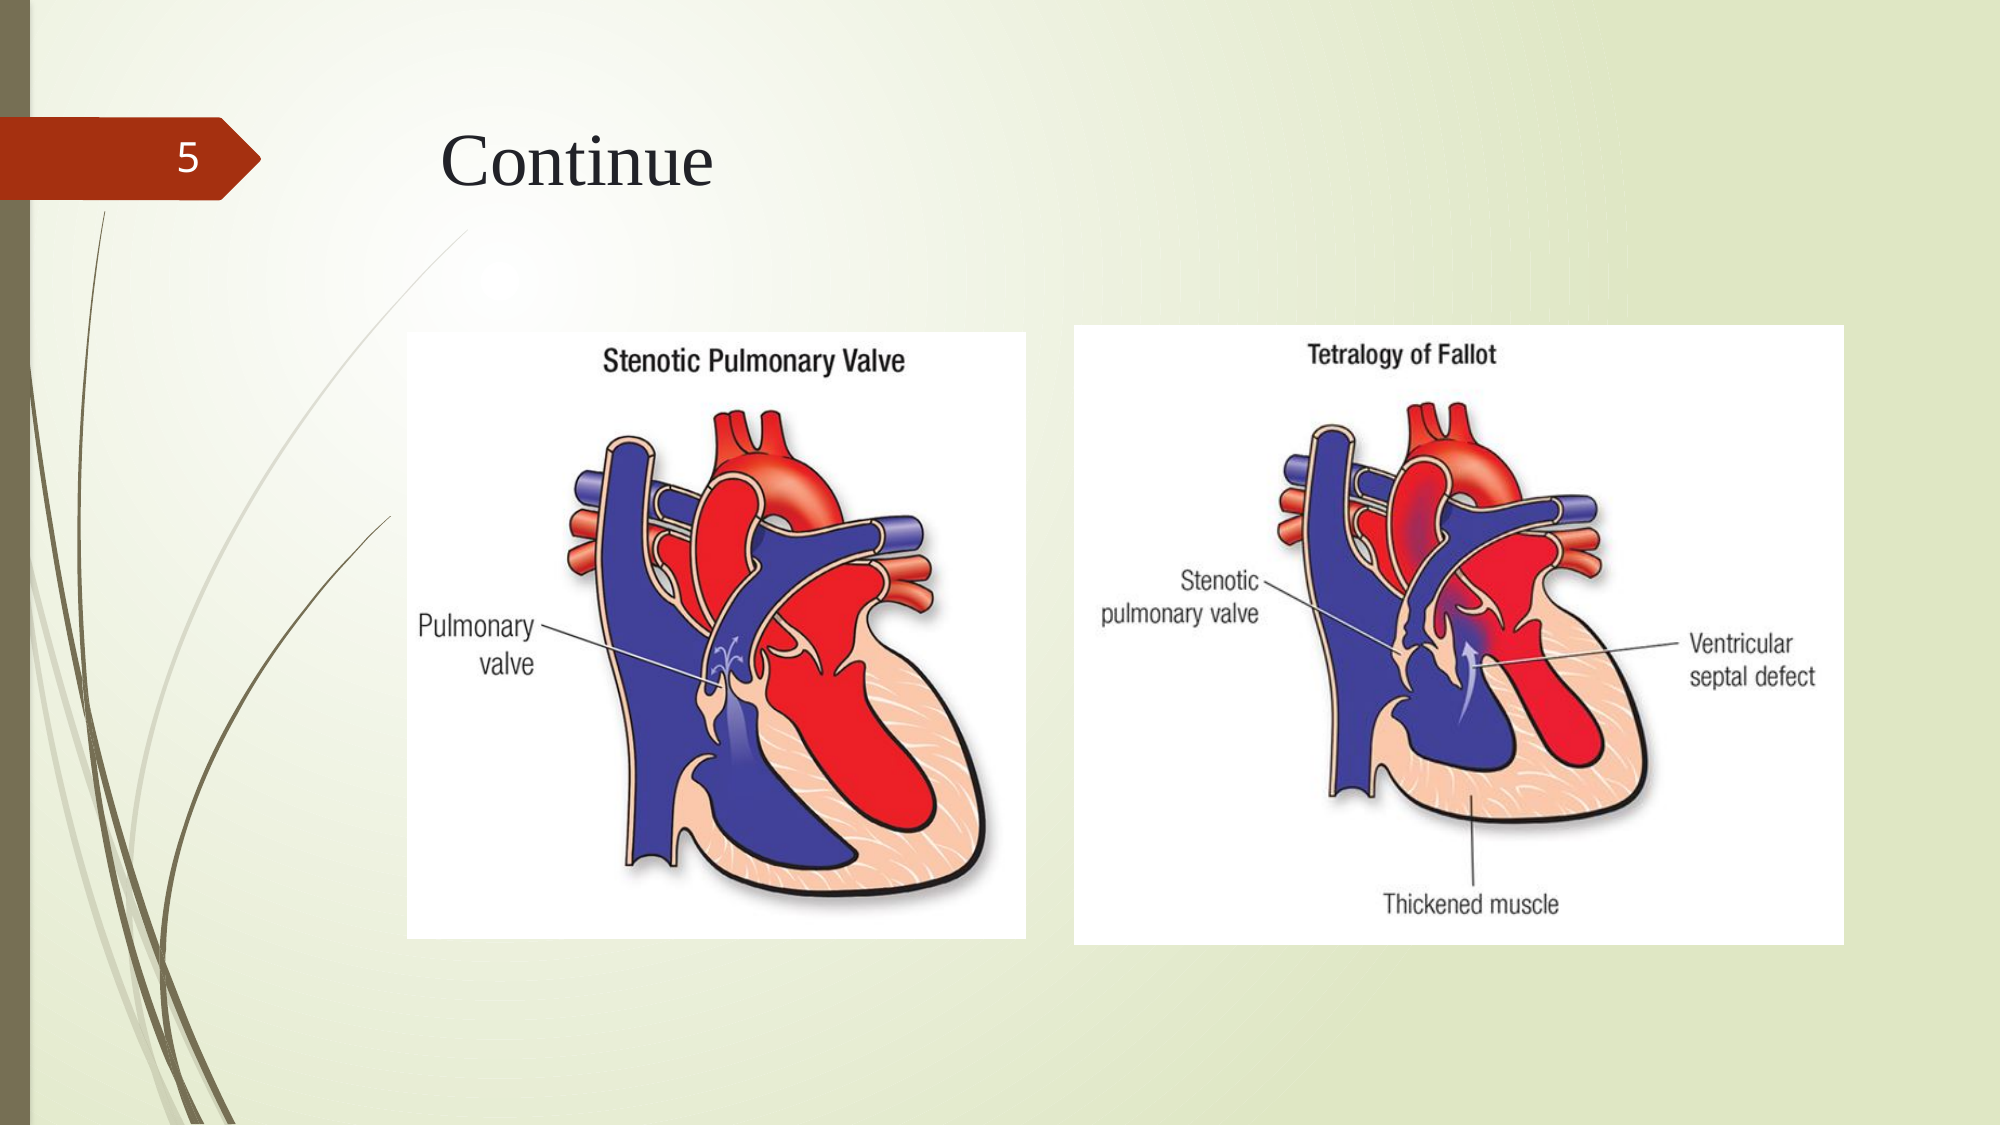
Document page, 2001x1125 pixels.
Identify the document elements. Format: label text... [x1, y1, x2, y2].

title Continue [425, 102, 1888, 313]
picture [407, 331, 1026, 939]
slide_number 5 [87, 129, 216, 190]
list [1074, 324, 1844, 946]
